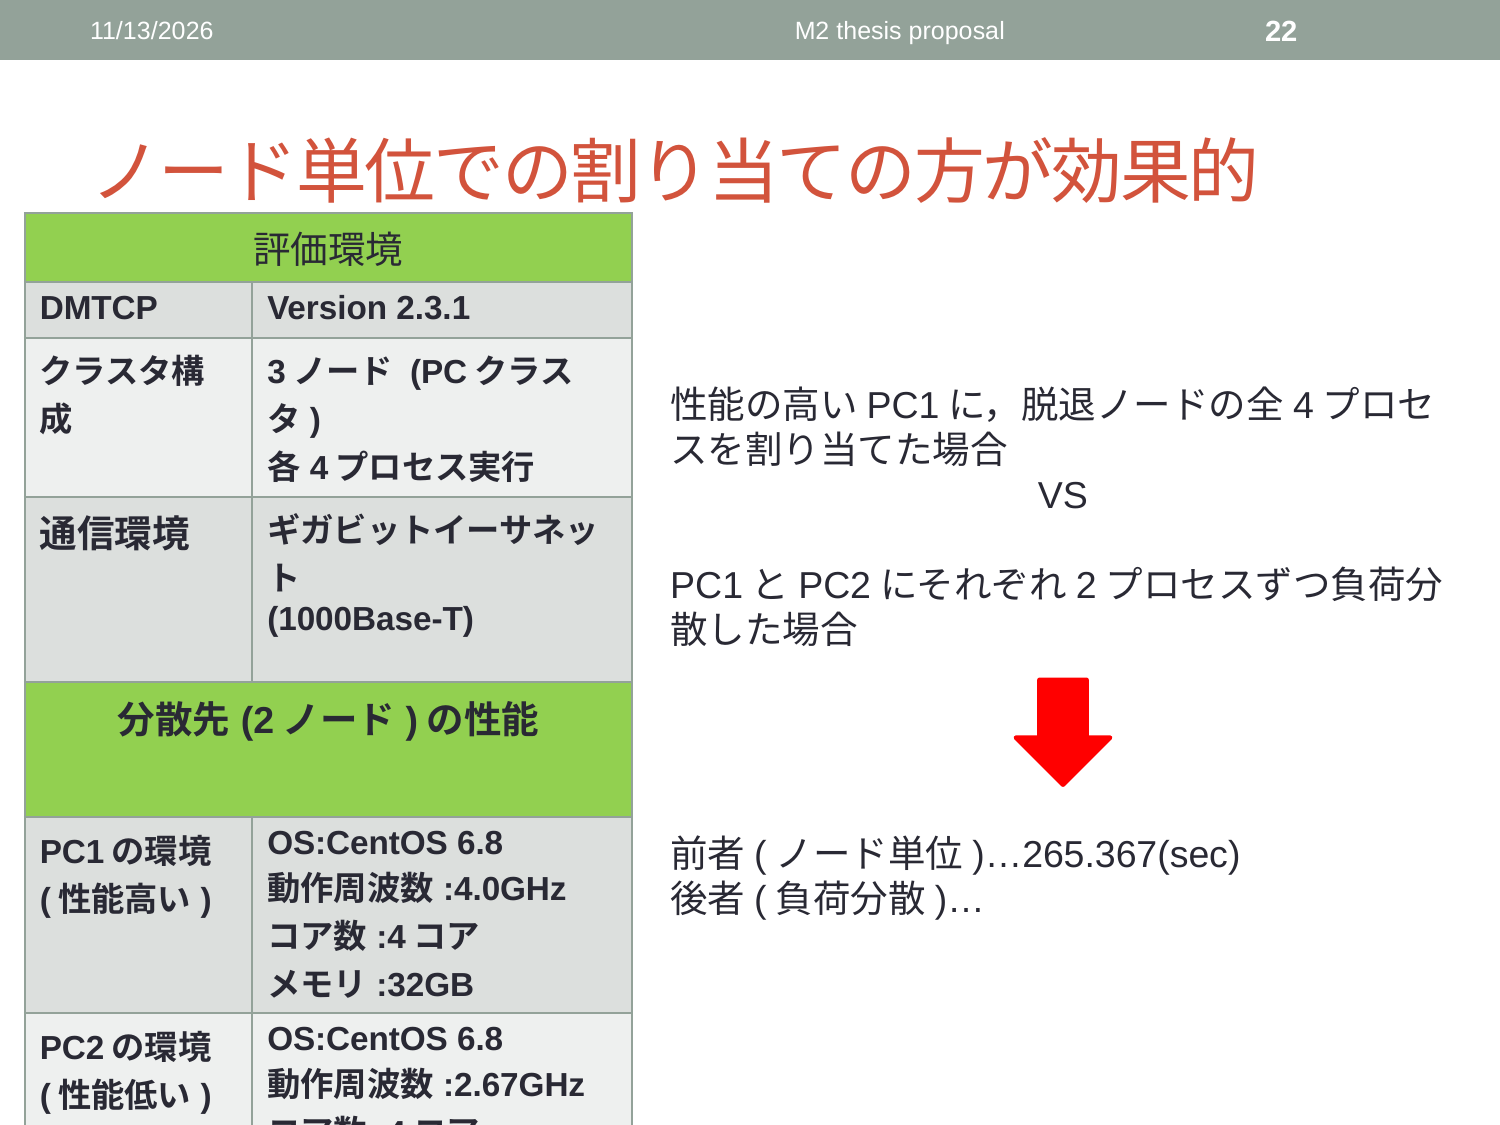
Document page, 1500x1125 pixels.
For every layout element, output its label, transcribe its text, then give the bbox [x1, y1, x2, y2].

table_cell PC2の環境 (性能低い) [26, 1014, 251, 1125]
table_cell 分散先(2ノード)の性能 [26, 683, 631, 816]
text_box 性能の高いPC1に，脱退ノードの全4プロセスを割り当てた場合 VS PC1とPC2にそれぞれ2プロセスずつ負荷分散した場合 [655, 373, 1471, 659]
table_cell PC1の環境(性能高い) [26, 818, 251, 1012]
table_cell クラスタ構成 [26, 339, 251, 496]
table_cell ギガビットイーサネット (1000Base-T) [253, 498, 631, 681]
table_header 評価環境 [26, 214, 631, 281]
text_box 前者(ノード単位)…265.367(sec) 後者(負荷分散)… [655, 822, 1353, 927]
text_box [1013, 677, 1113, 787]
slide_number 22 [1250, 3, 1425, 57]
table_cell DMTCP [26, 283, 251, 337]
footer M2 thesis proposal [562, 3, 1238, 57]
table_cell Version 2.3.1 [253, 283, 631, 337]
table_cell 通信環境 [26, 498, 251, 681]
table_cell 3ノード (PCクラスタ) 各4プロセス実行 [253, 339, 631, 496]
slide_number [75, 3, 550, 57]
title ノード単位での割り当ての方が効果的 [75, 87, 1425, 250]
table_cell OS:CentOS 6.8 動作周波数:4.0GHz コア数:4コア メモリ:32GB [253, 818, 631, 1012]
table_cell OS:CentOS 6.8 動作周波数:2.67GHz コア数:4コア メモリ:12GB [253, 1014, 631, 1125]
